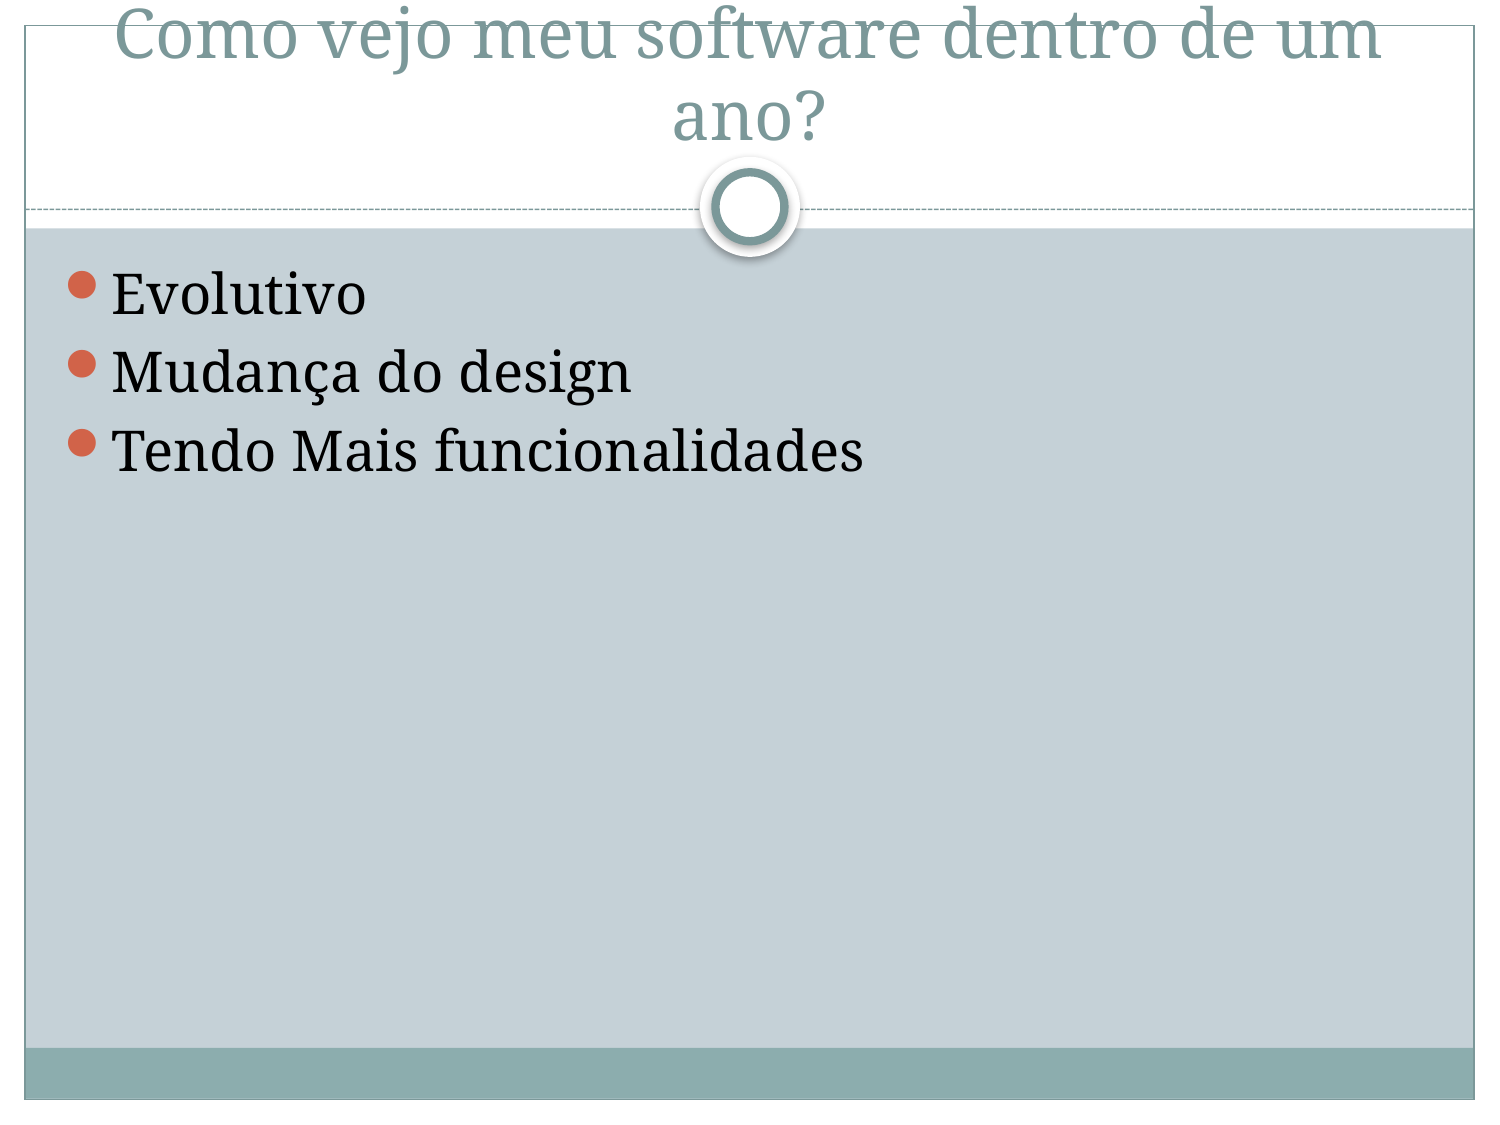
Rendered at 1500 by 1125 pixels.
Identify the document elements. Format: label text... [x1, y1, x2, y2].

list Evolutivo Mudança do design Tendo Mais funcionalidades [49, 250, 1445, 1001]
title Como vejo meu software dentro de um ano? [49, 37, 1450, 162]
